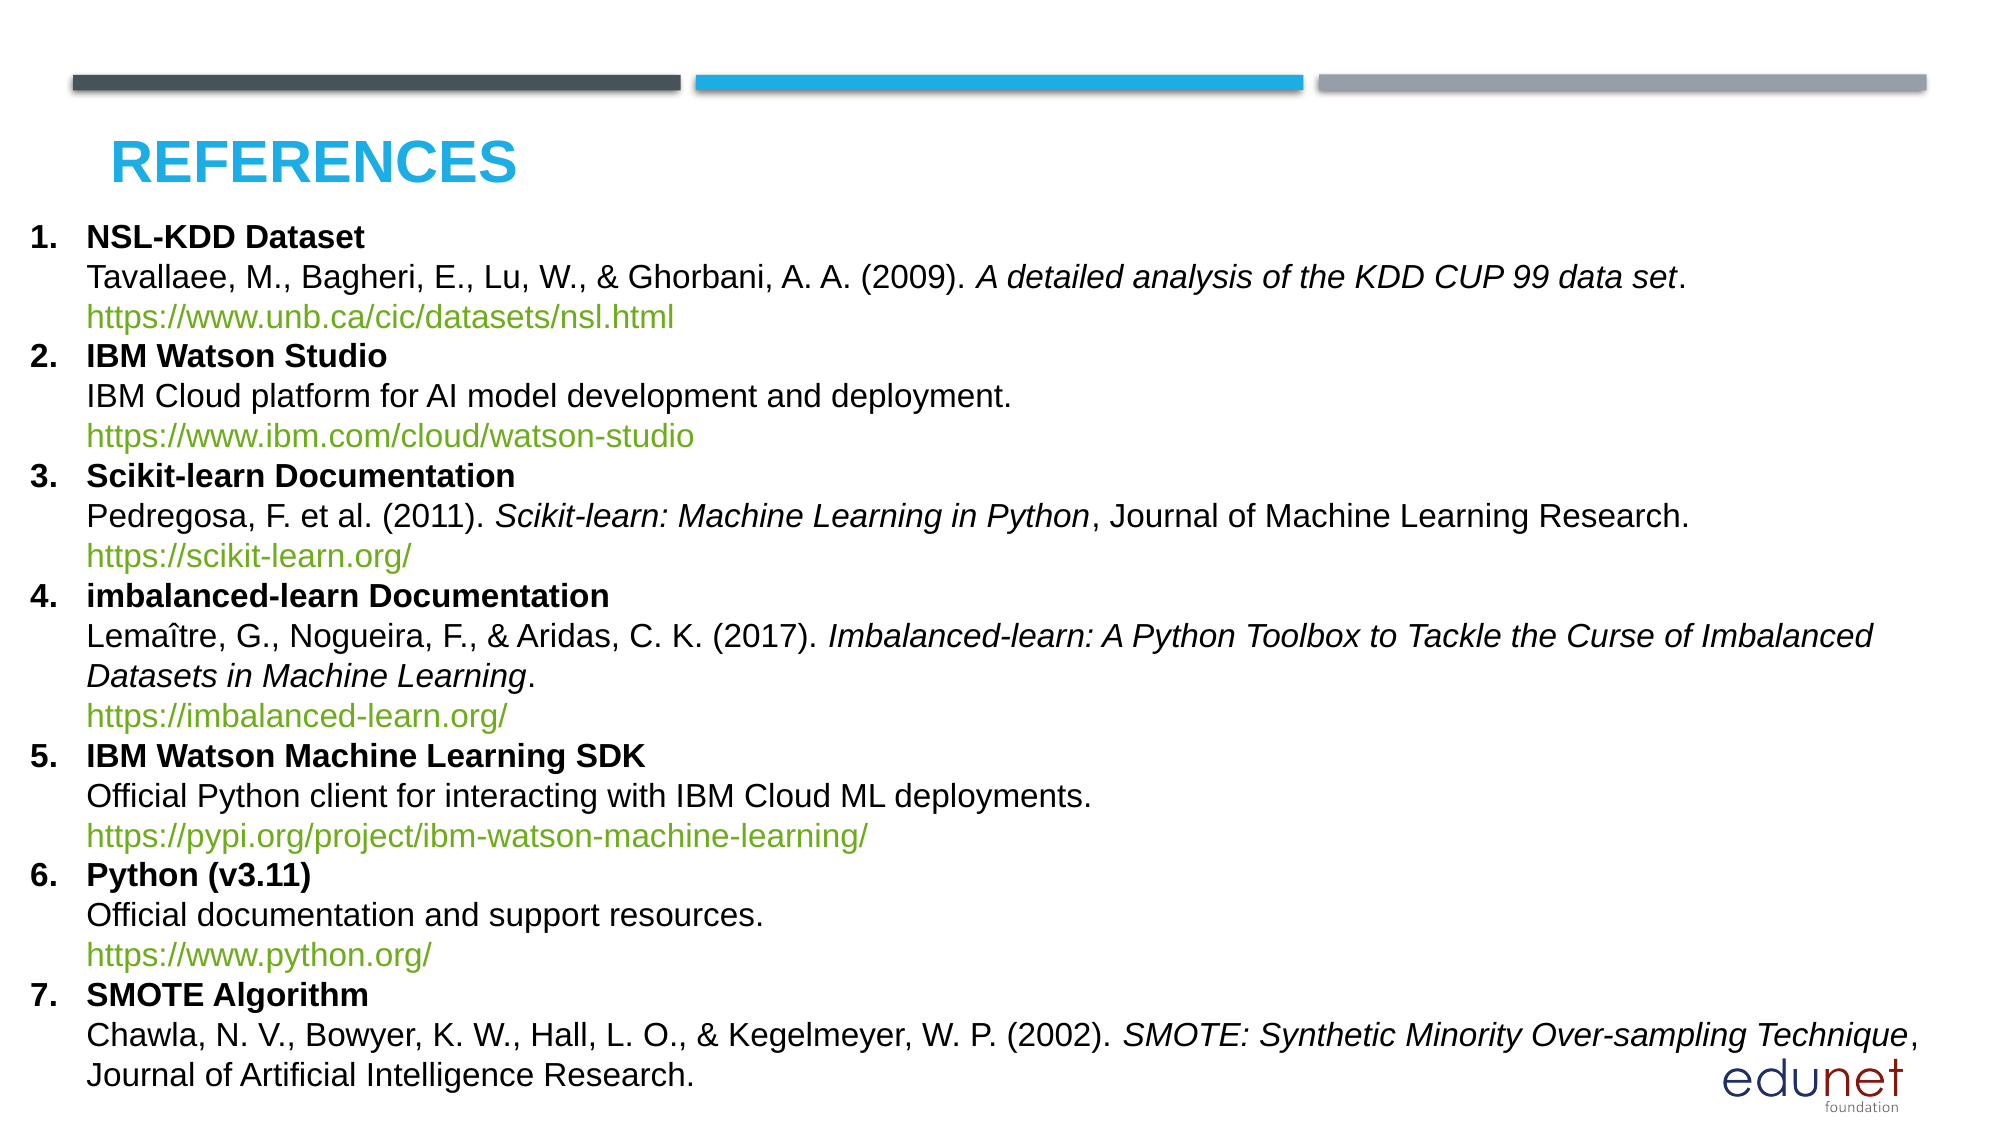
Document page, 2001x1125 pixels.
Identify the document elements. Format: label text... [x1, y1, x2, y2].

title References [95, 115, 1905, 203]
list NSL-KDD Dataset Tavallaee, M., Bagheri, E., Lu, W., & Ghorbani, A. A. (2009). A detailed analysis of the KDD CUP 99 data set. https://www.unb.ca/cic/datasets/nsl.html IBM Watson Studio IBM Cloud platform for AI model development and deployment. https://www.ibm.com/cloud/watson-studio Scikit-learn Documentation Pedregosa, F. et al. (2011). Scikit-learn: Machine Learning in Python, Journal of Machine Learning Research. https://scikit-learn.org/ imbalanced-learn Documentation Lemaître, G., Nogueira, F., & Aridas, C. K. (2017). Imbalanced-learn: A Python Toolbox to Tackle the Curse of Imbalanced Datasets in Machine Learning. https://imbalanced-learn.org/ IBM Watson Machine Learning SDK Official Python client for interacting with IBM Cloud ML deployments. https://pypi.org/project/ibm-watson-machine-learning/ Python (v3.11) Official documentation and support resources. https://www.python.org/ SMOTE Algorithm Chawla, N. V., Bowyer, K. W., Hall, L. O., & Kegelmeyer, W. P. (2002). SMOTE: Synthetic Minority Over-sampling Technique, Journal of Artificial Intelligence Research. [15, 207, 2000, 1101]
picture [1719, 1101, 1905, 1116]
